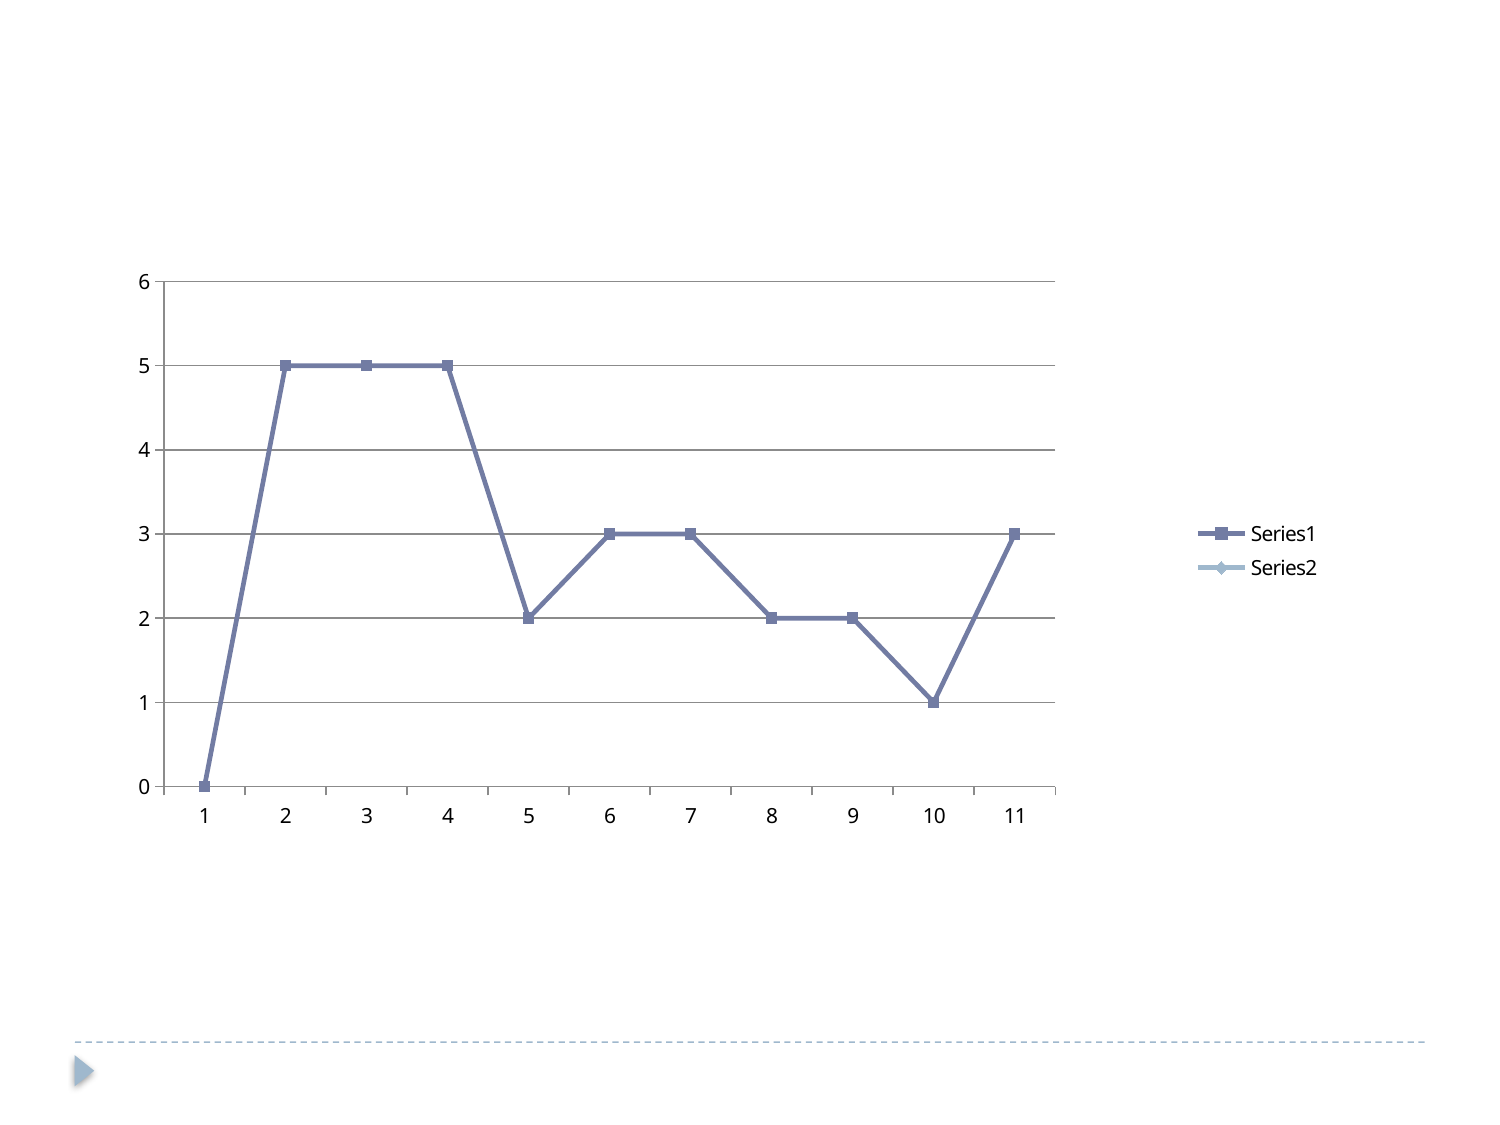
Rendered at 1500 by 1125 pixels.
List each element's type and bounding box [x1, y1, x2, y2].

chart [93, 234, 1337, 868]
